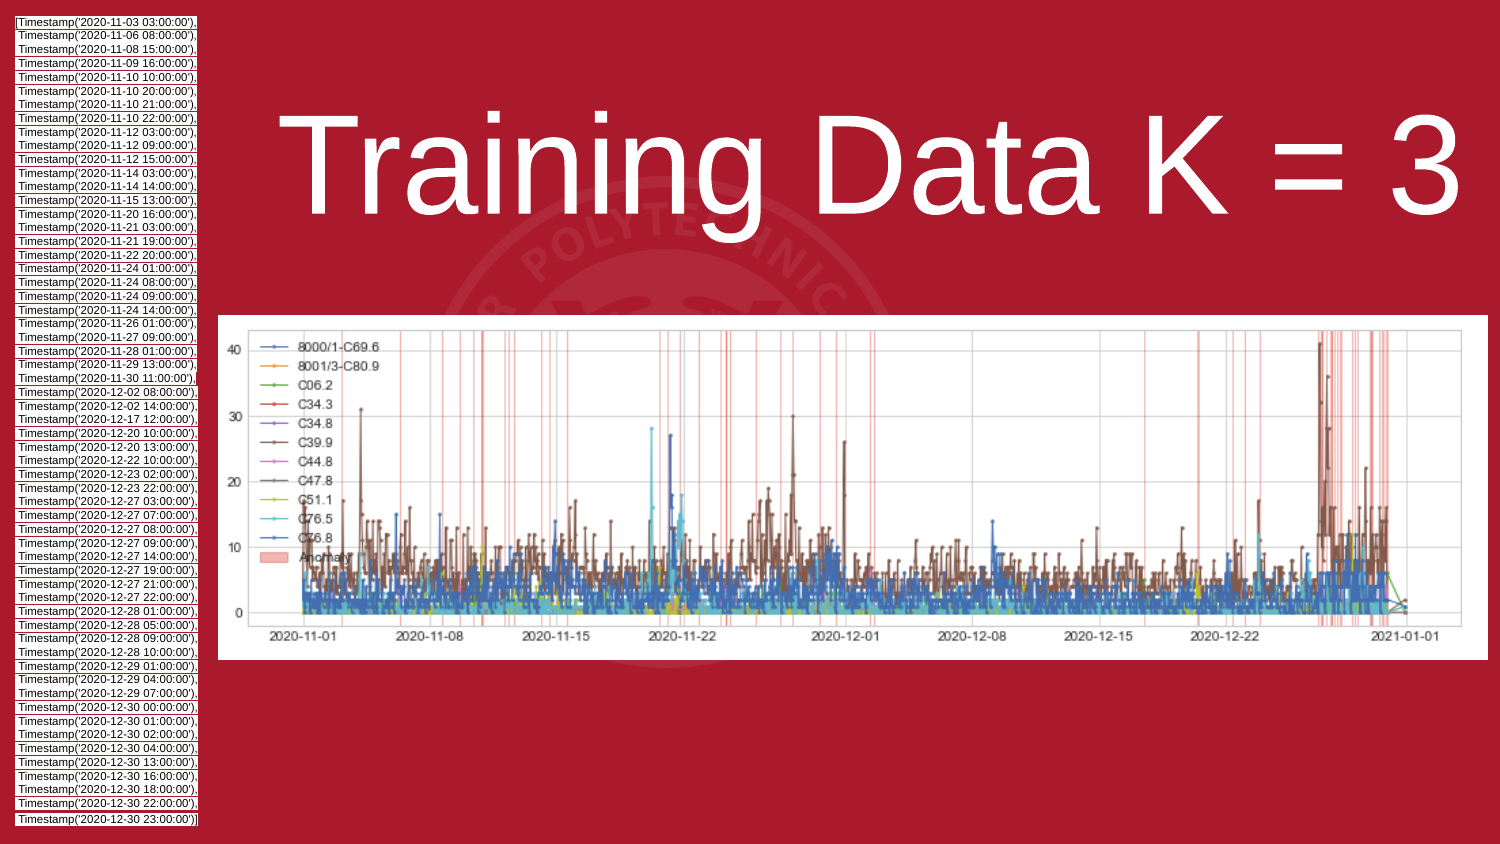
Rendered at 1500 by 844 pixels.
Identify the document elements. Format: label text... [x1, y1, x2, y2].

text_box [Timestamp('2020-11-03 03:00:00'), Timestamp('2020-11-06 08:00:00'), Timestamp('2020-11-08 15:00:00'), Timestamp('2020-11-09 16:00:00'), Timestamp('2020-11-10 10:00:00'), Timestamp('2020-11-10 20:00:00'), Timestamp('2020-11-10 21:00:00'), Timestamp('2020-11-10 22:00:00'), Timestamp('2020-11-12 03:00:00'), Timestamp('2020-11-12 09:00:00'), Timestamp('2020-11-12 15:00:00'), Timestamp('2020-11-14 03:00:00'), Timestamp('2020-11-14 14:00:00'), Timestamp('2020-11-15 13:00:00'), Timestamp('2020-11-20 16:00:00'), Timestamp('2020-11-21 03:00:00'), Timestamp('2020-11-21 19:00:00'), Timestamp('2020-11-22 20:00:00'), Timestamp('2020-11-24 01:00:00'), Timestamp('2020-11-24 08:00:00'), Timestamp('2020-11-24 09:00:00'), Timestamp('2020-11-24 14:00:00'), Timestamp('2020-11-26 01:00:00'), Timestamp('2020-11-27 09:00:00'), Timestamp('2020-11-28 01:00:00'), Timestamp('2020-11-29 13:00:00'), Timestamp('2020-11-30 11:00:00'), Timestamp('2020-12-02 08:00:00'), Timestamp('2020-12-02 14:00:00'), Timestamp('2020-12-17 12:00:00'), Timestamp('2020-12-20 10:00:00'), Timestamp('2020-12-20 13:00:00'), Timestamp('2020-12-22 10:00:00'), Timestamp('2020-12-23 02:00:00'), Timestamp('2020-12-23 22:00:00'), Timestamp('2020-12-27 03:00:00'), Timestamp('2020-12-27 07:00:00'), Timestamp('2020-12-27 08:00:00'), Timestamp('2020-12-27 09:00:00'), Timestamp('2020-12-27 14:00:00'), Timestamp('2020-12-27 19:00:00'), Timestamp('2020-12-27 21:00:00'), Timestamp('2020-12-27 22:00:00'), Timestamp('2020-12-28 01:00:00'), Timestamp('2020-12-28 05:00:00'), Timestamp('2020-12-28 09:00:00'), Timestamp('2020-12-28 10:00:00'), Timestamp('2020-12-29 01:00:00'), Timestamp('2020-12-29 04:00:00'), Timestamp('2020-12-29 07:00:00'), Timestamp('2020-12-30 00:00:00'), Timestamp('2020-12-30 01:00:00'), Timestamp('2020-12-30 02:00:00'), Timestamp('2020-12-30 04:00:00'), Timestamp('2020-12-30 13:00:00'), Timestamp('2020-12-30 16:00:00'), Timestamp('2020-12-30 18:00:00'), Timestamp('2020-12-30 22:00:00'), Timestamp('2020-12-30 23:00:00')] [0, 0, 636, 841]
picture [672, 176, 684, 213]
picture [218, 176, 1488, 668]
